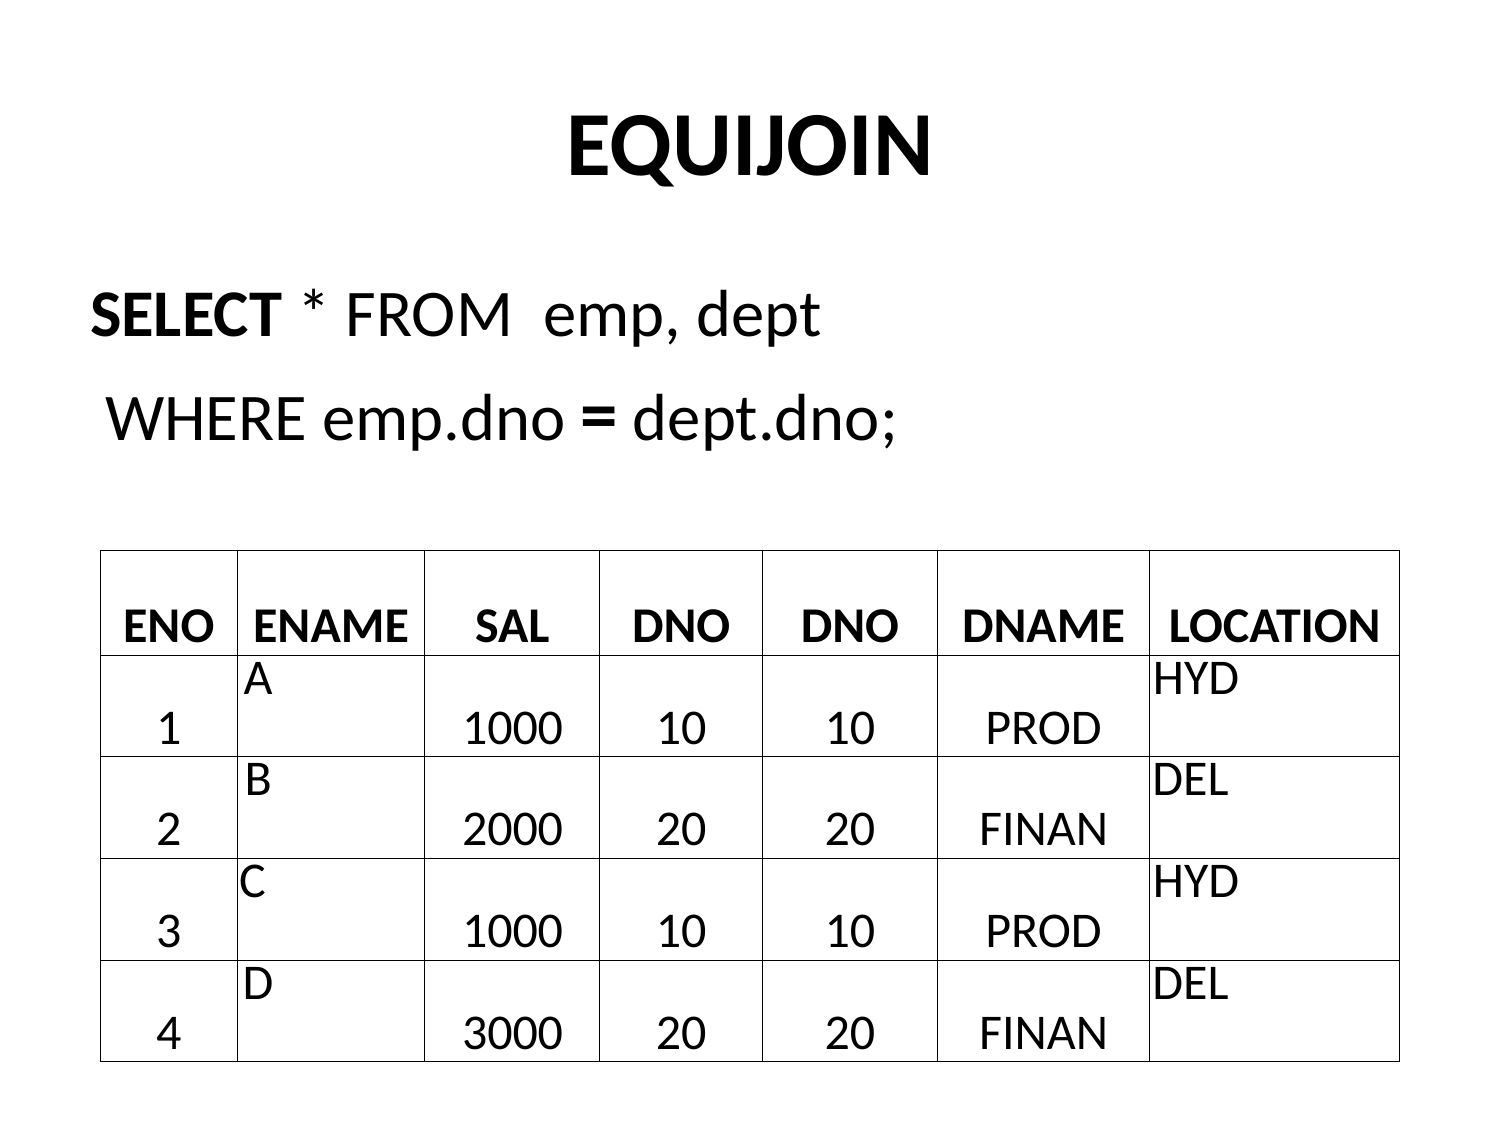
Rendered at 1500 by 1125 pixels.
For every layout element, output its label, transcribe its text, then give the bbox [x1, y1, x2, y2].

table_cell 10 [600, 859, 762, 960]
table_cell 1 [101, 656, 237, 756]
table_cell DEL [1150, 961, 1399, 1061]
table_header LOCATION [1150, 551, 1399, 655]
table_cell 10 [763, 656, 937, 756]
table_header DNO [600, 551, 762, 655]
table_cell HYD [1150, 859, 1399, 960]
table_cell PROD [938, 859, 1149, 960]
table_cell C [238, 859, 424, 960]
table_cell 10 [600, 656, 762, 756]
table_cell A [238, 656, 424, 756]
table_header ENAME [238, 551, 424, 655]
table_cell 1000 [425, 859, 599, 960]
table_cell 2000 [425, 757, 599, 858]
table_header ENO [101, 551, 237, 655]
table_cell FINAN [938, 961, 1149, 1061]
table_cell 3 [101, 859, 237, 960]
table_cell DEL [1150, 757, 1399, 858]
table_cell 3000 [425, 961, 599, 1061]
table_cell 20 [763, 757, 937, 858]
table_cell 20 [600, 757, 762, 858]
table_cell D [238, 961, 424, 1061]
table_cell 1000 [425, 656, 599, 756]
table_cell FINAN [938, 757, 1149, 858]
table_cell PROD [938, 656, 1149, 756]
table_cell 10 [763, 859, 937, 960]
table_cell B [238, 757, 424, 858]
list SELECT * FROM emp, dept WHERE emp.dno = dept.dno; [75, 262, 1425, 1005]
table_cell 4 [101, 961, 237, 1061]
table_header SAL [425, 551, 599, 655]
table_cell 20 [600, 961, 762, 1061]
table_header DNO [763, 551, 937, 655]
title EQUIJOIN [75, 45, 1425, 233]
table_cell 2 [101, 757, 237, 858]
table_cell HYD [1150, 656, 1399, 756]
table_header DNAME [938, 551, 1149, 655]
table_cell 20 [763, 961, 937, 1061]
